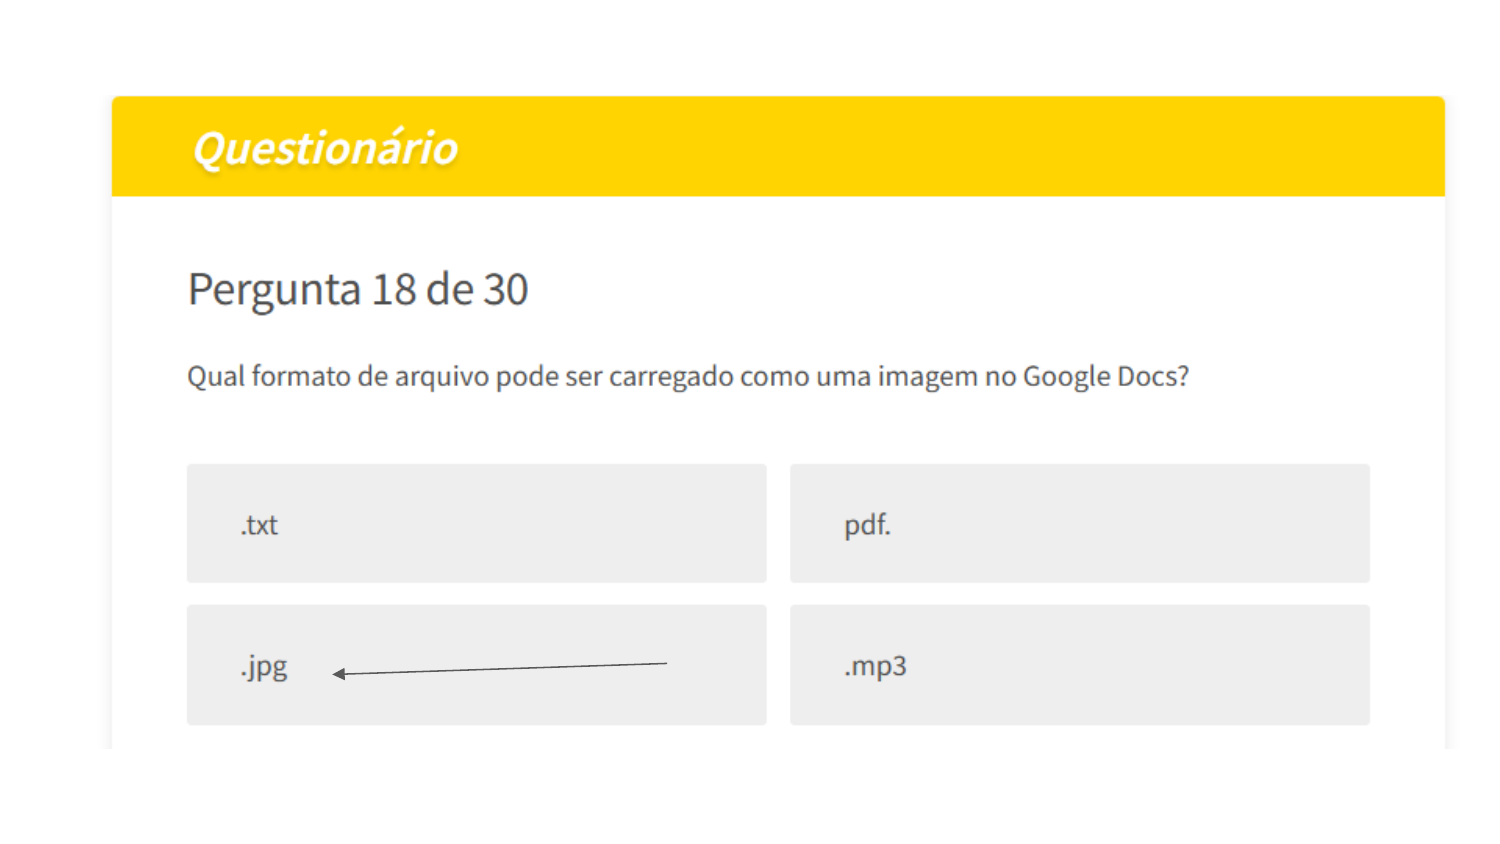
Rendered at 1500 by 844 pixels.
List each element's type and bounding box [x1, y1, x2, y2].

text_box [332, 663, 668, 675]
picture [45, 94, 1500, 749]
